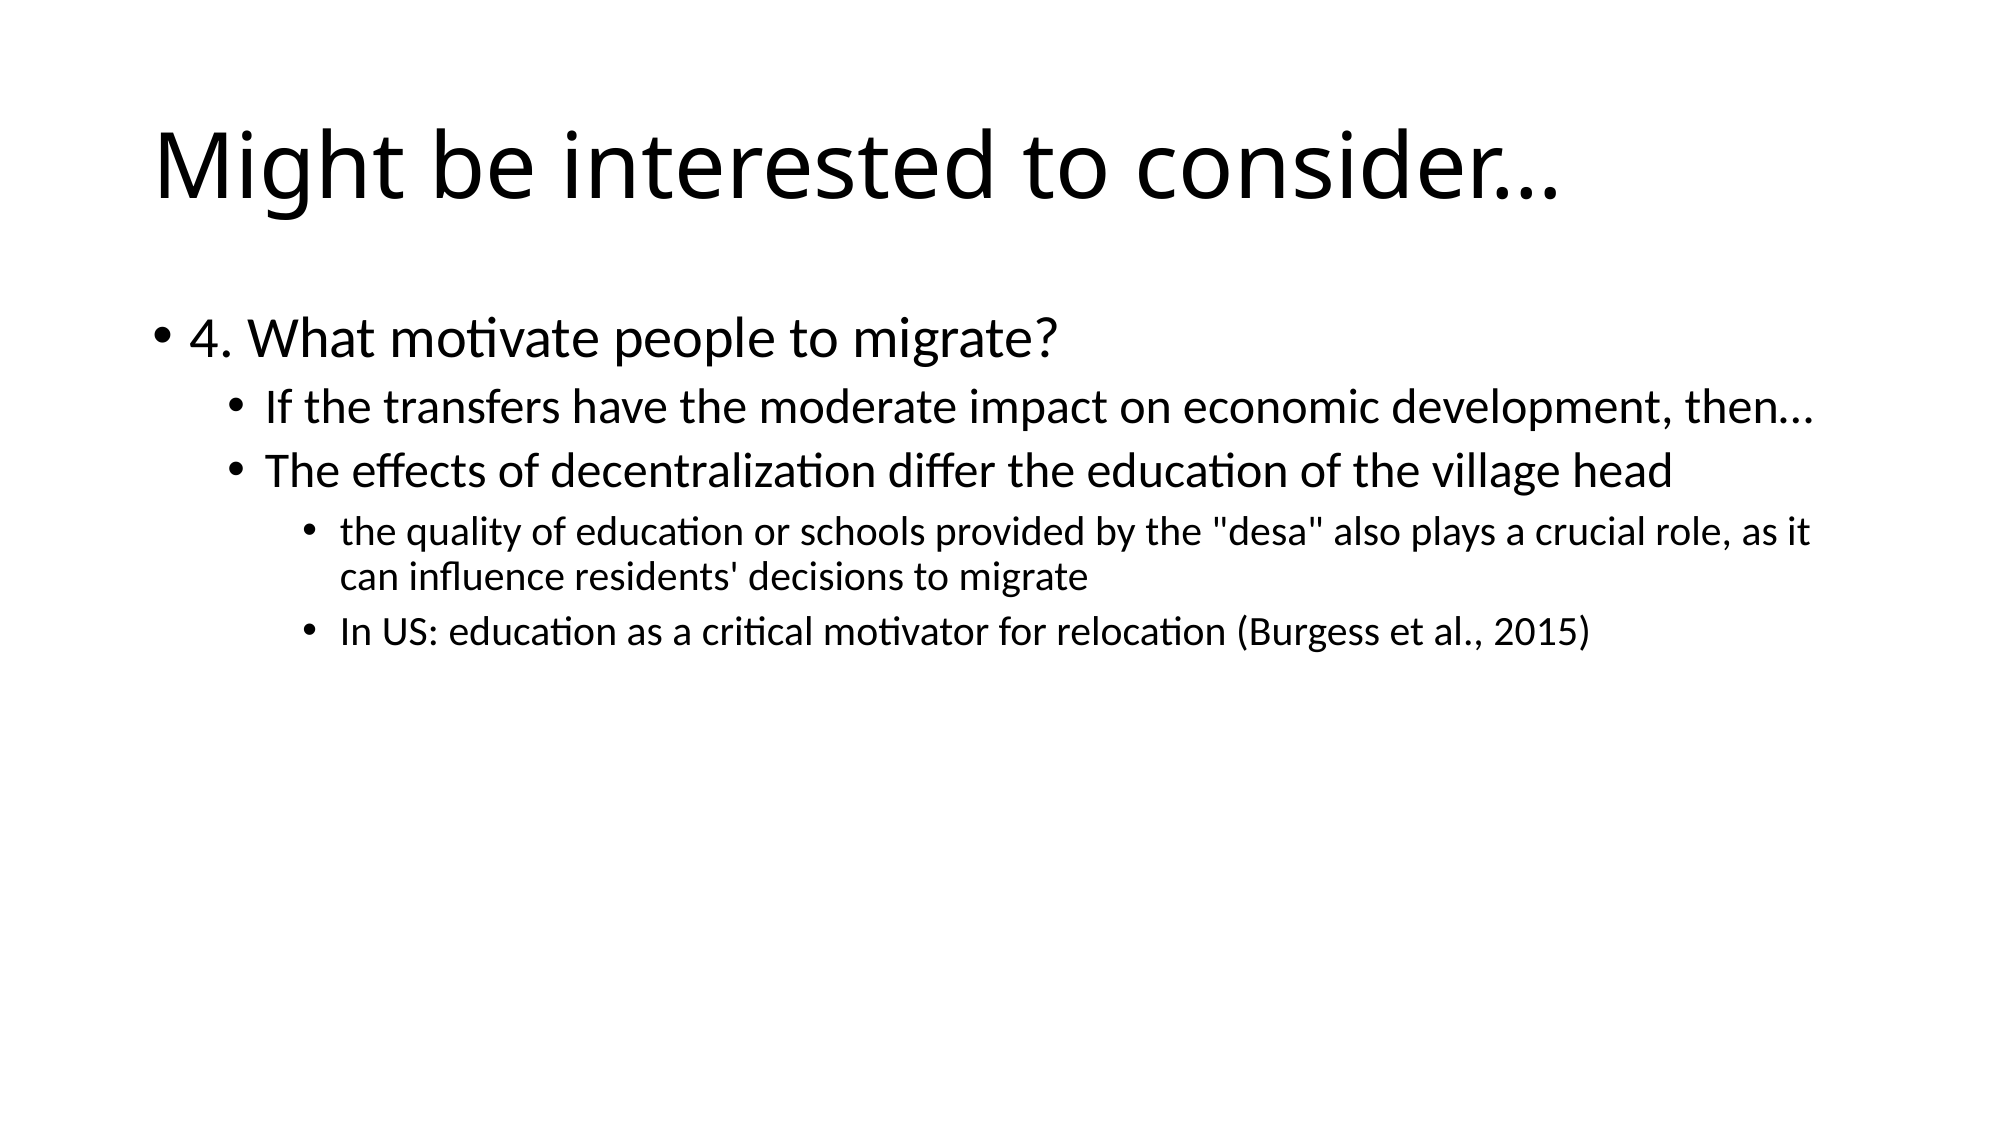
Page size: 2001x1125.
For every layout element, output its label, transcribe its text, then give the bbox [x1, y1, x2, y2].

list 4. What motivate people to migrate? If the transfers have the moderate impact on economic development, then… The effects of decentralization differ the education of the village head the quality of education or schools provided by the "desa" also plays a crucial role, as it can influence residents' decisions to migrate In US: education as a critical motivator for relocation (Burgess et al., 2015) [137, 299, 1863, 1014]
title Might be interested to consider… [137, 59, 1863, 278]
